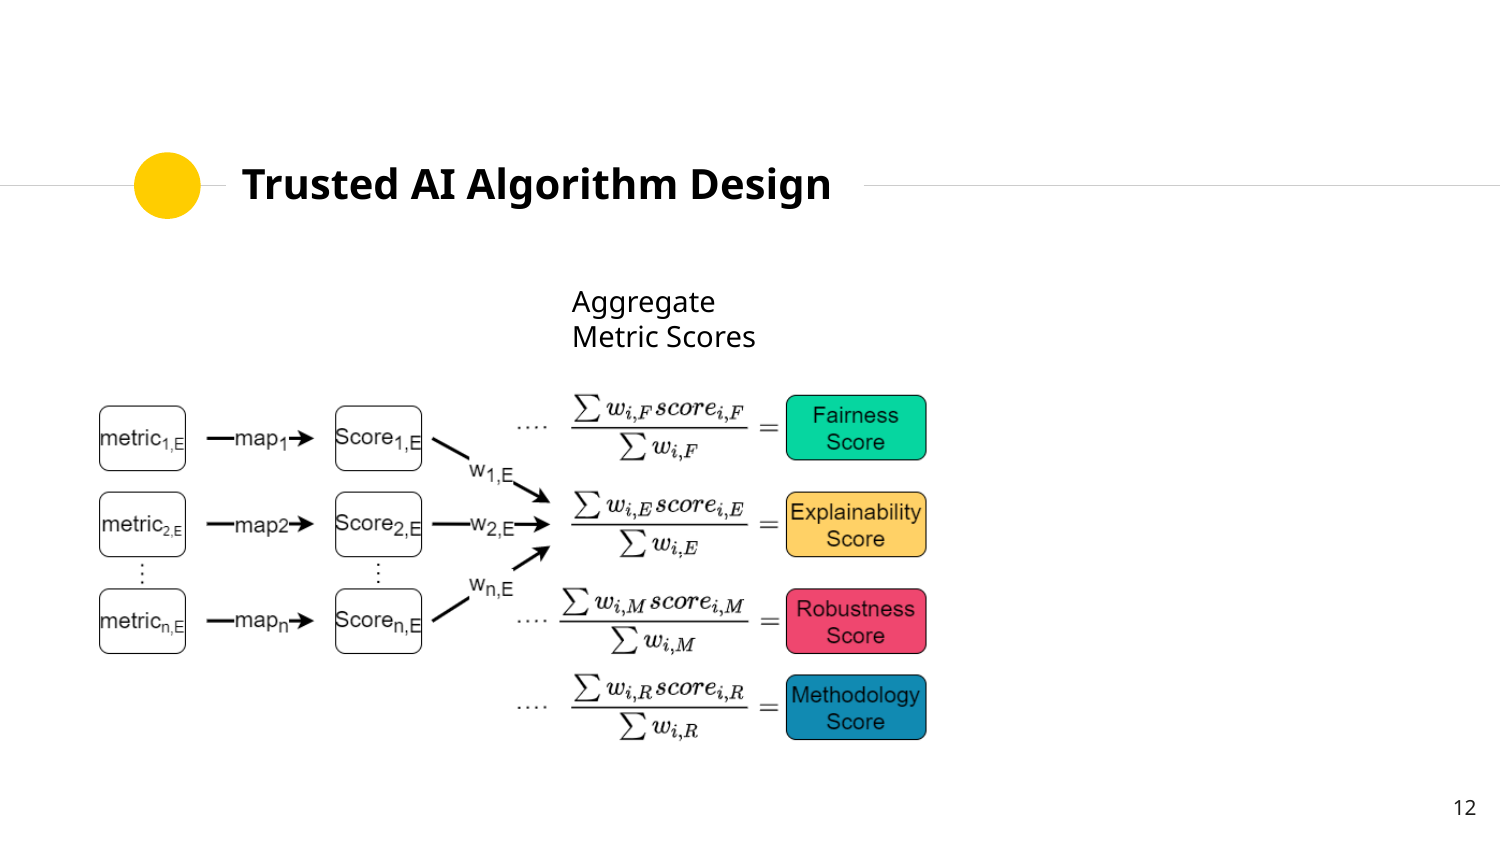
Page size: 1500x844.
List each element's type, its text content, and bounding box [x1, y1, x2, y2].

slide_number ‹#› [1401, 779, 1492, 844]
title Trusted AI Algorithm Design [226, 146, 863, 219]
text_box Aggregate Metric Scores [556, 268, 831, 368]
picture [97, 369, 933, 767]
